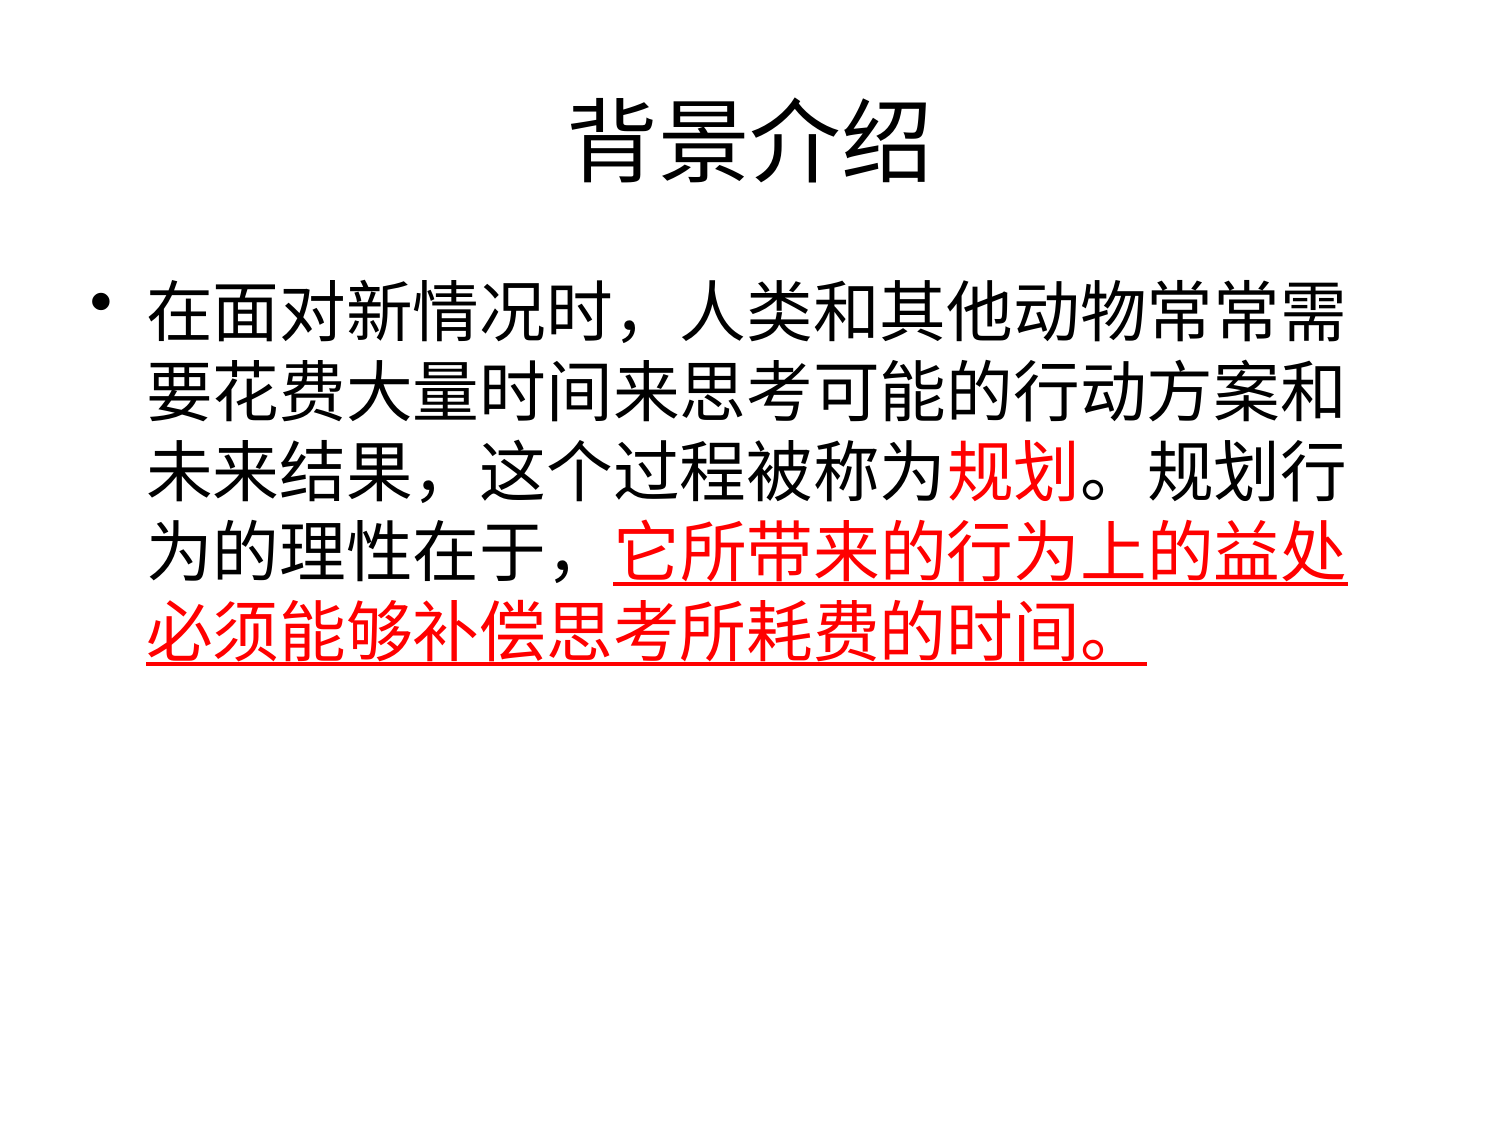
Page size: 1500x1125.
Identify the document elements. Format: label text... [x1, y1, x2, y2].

title 背景介绍 [74, 44, 1426, 233]
list 在面对新情况时，人类和其他动物常常需要花费大量时间来思考可能的行动方案和未来结果，这个过程被称为规划。规划行为的理性在于，它所带来的行为上的益处必须能够补偿思考所耗费的时间。 [74, 262, 1426, 1006]
